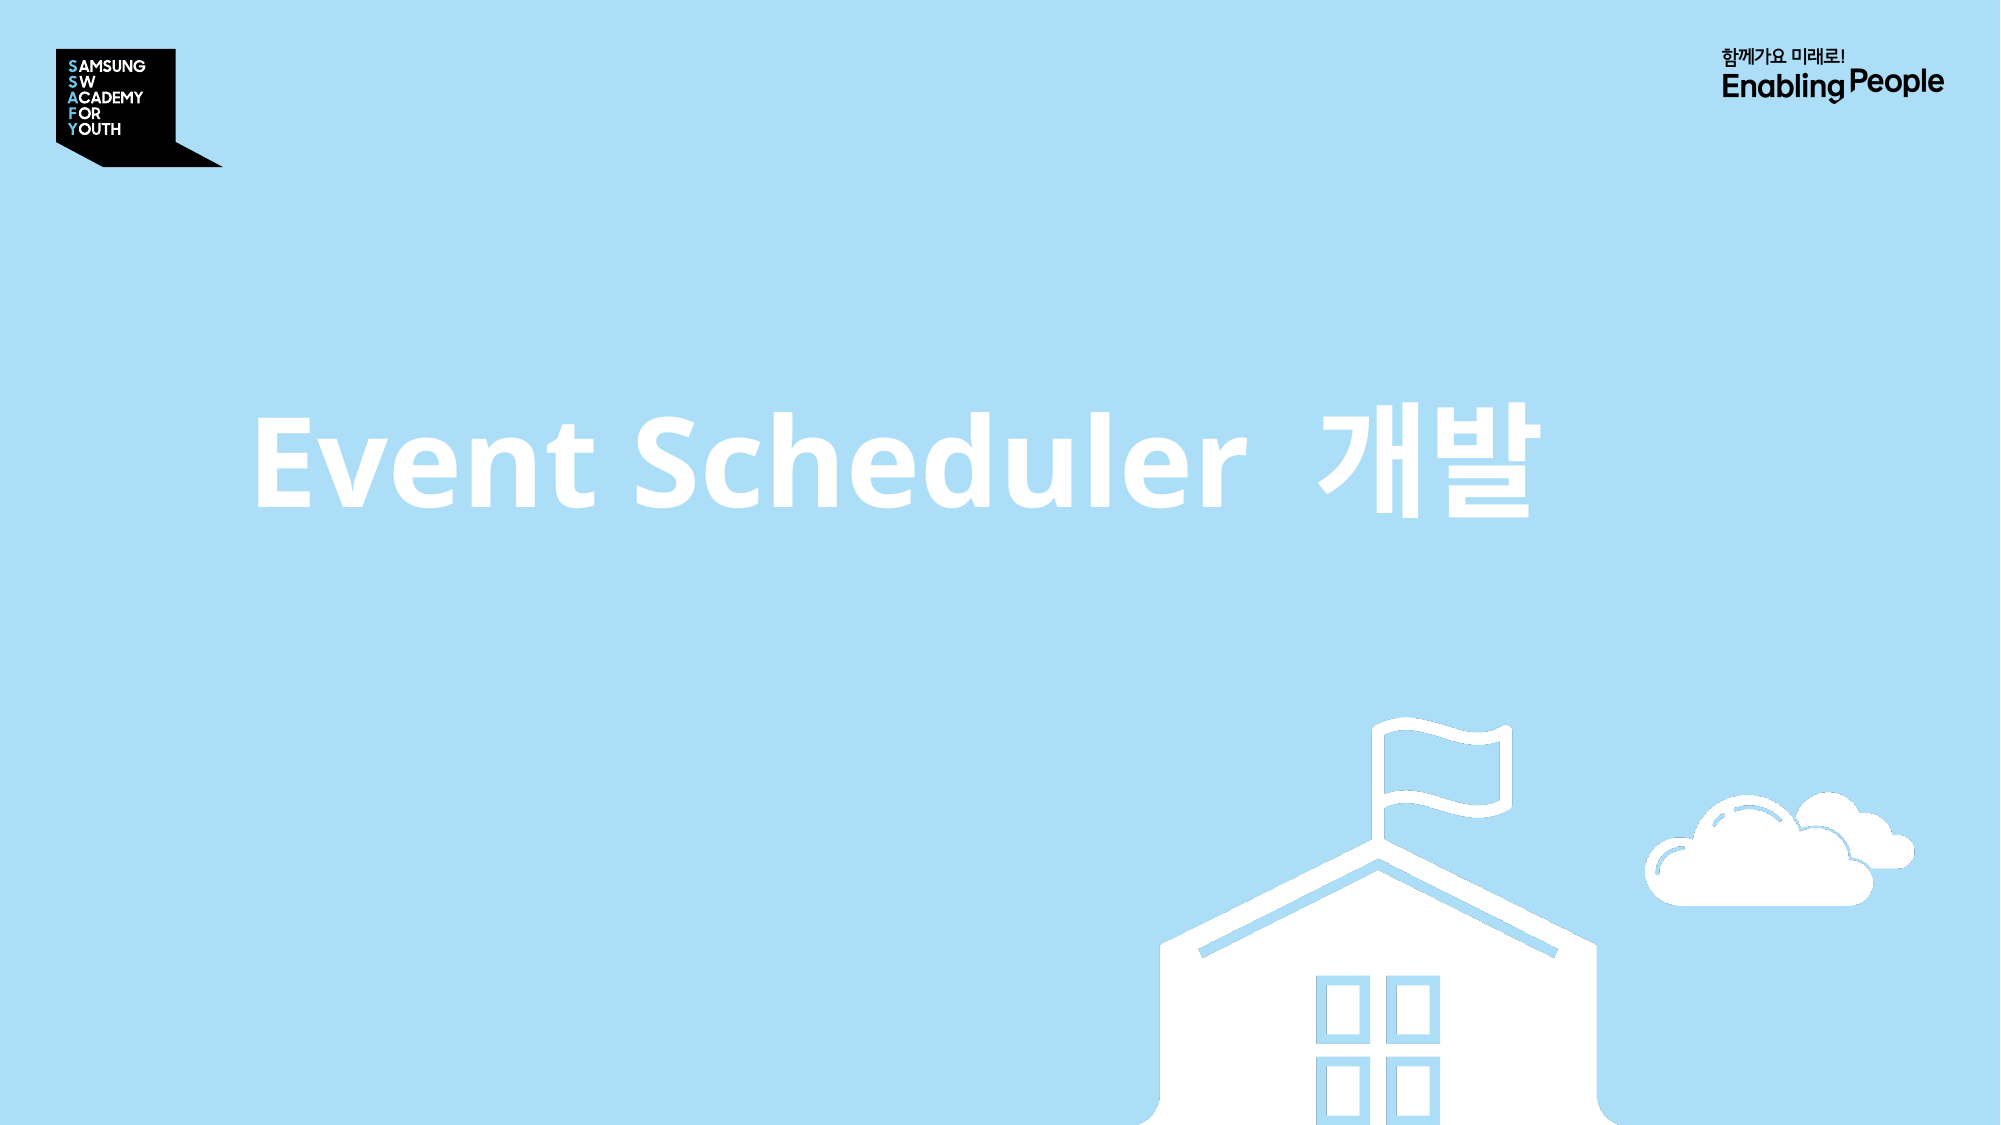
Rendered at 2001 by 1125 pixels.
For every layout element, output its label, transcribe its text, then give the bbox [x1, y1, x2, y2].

text_box Event Scheduler 개발 [232, 352, 1703, 563]
picture [1635, 785, 1925, 916]
picture [1137, 717, 1619, 1125]
picture [1722, 48, 1944, 104]
